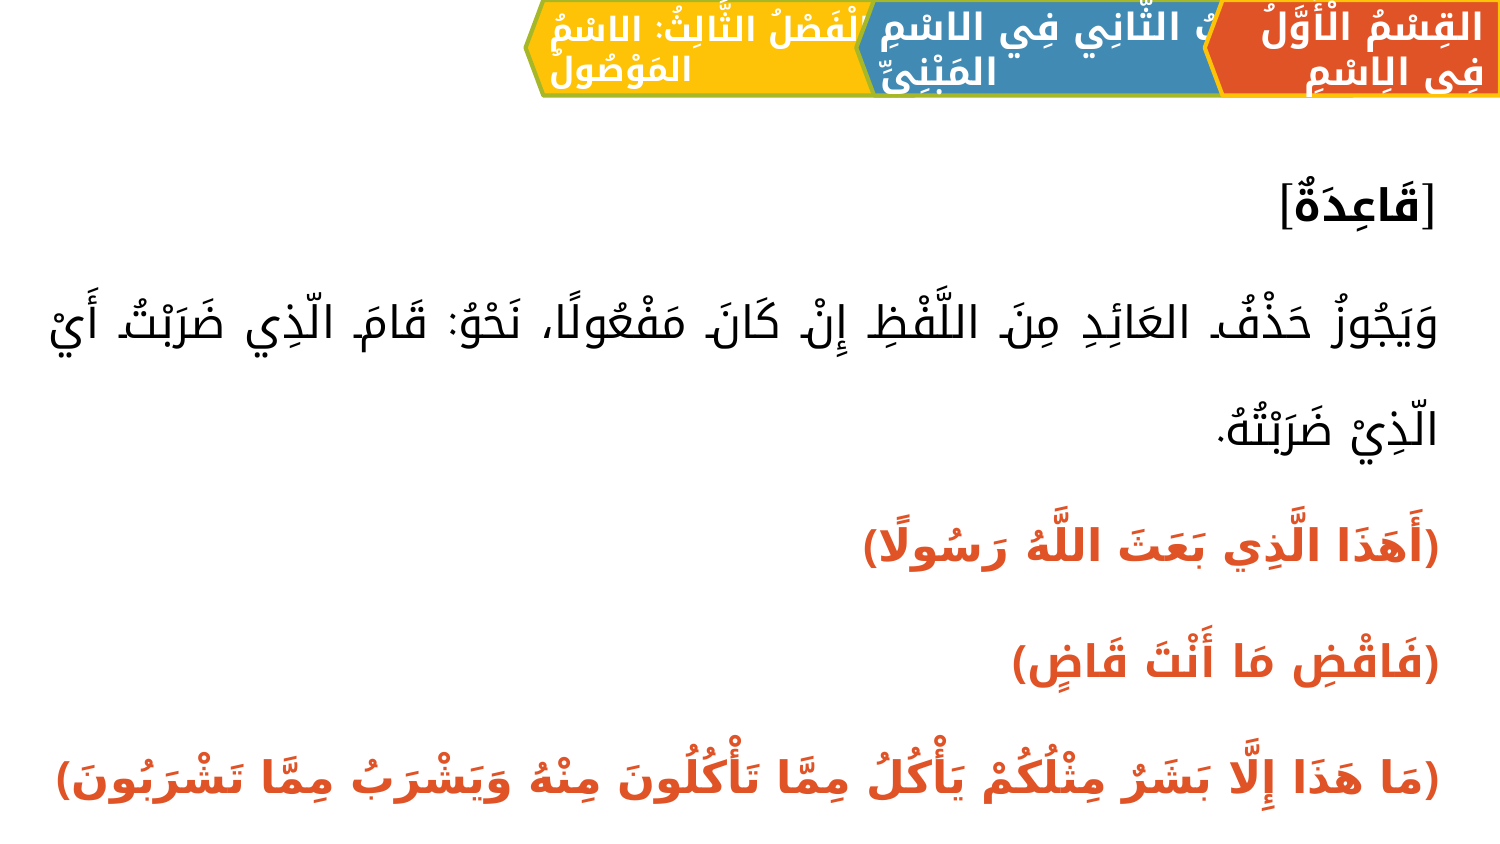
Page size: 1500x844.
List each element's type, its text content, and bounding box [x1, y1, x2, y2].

list [قَاعِدَةٌ] وَيَجُوزُ حَذْفُ العَائِدِ مِنَ اللَّفْظِ إِنْ كَانَ مَفْعُولًا، نَحْوُ: قَامَ الّذِي ضَرَبْتُ أَيْ الّذِيْ ضَرَبْتُهُ. ﴿أَهَذَا الَّذِي بَعَثَ اللَّهُ رَسُولًا﴾ ﴿فَاقْضِ مَا أَنْتَ قَاضٍ﴾ ﴿مَا هَذَا إِلَّا بَشَرٌ مِثْلُكُمْ يَأْكُلُ مِمَّا تَأْكُلُونَ مِنْهُ وَيَشْرَبُ مِمَّا تَشْرَبُونَ﴾ [29, 102, 1471, 824]
text_box القِسْمُ الْأَوَّلُ فِي الِاسْمِ [1202, 0, 1500, 98]
text_box الْفَصْلُ الثَّالِثُ: الاسْمُ المَوْصُولُ [523, 0, 873, 98]
text_box اَلبَابُ الثَّانِي فِي الاسْمِ المَبْنِيِّ [854, 0, 1221, 98]
